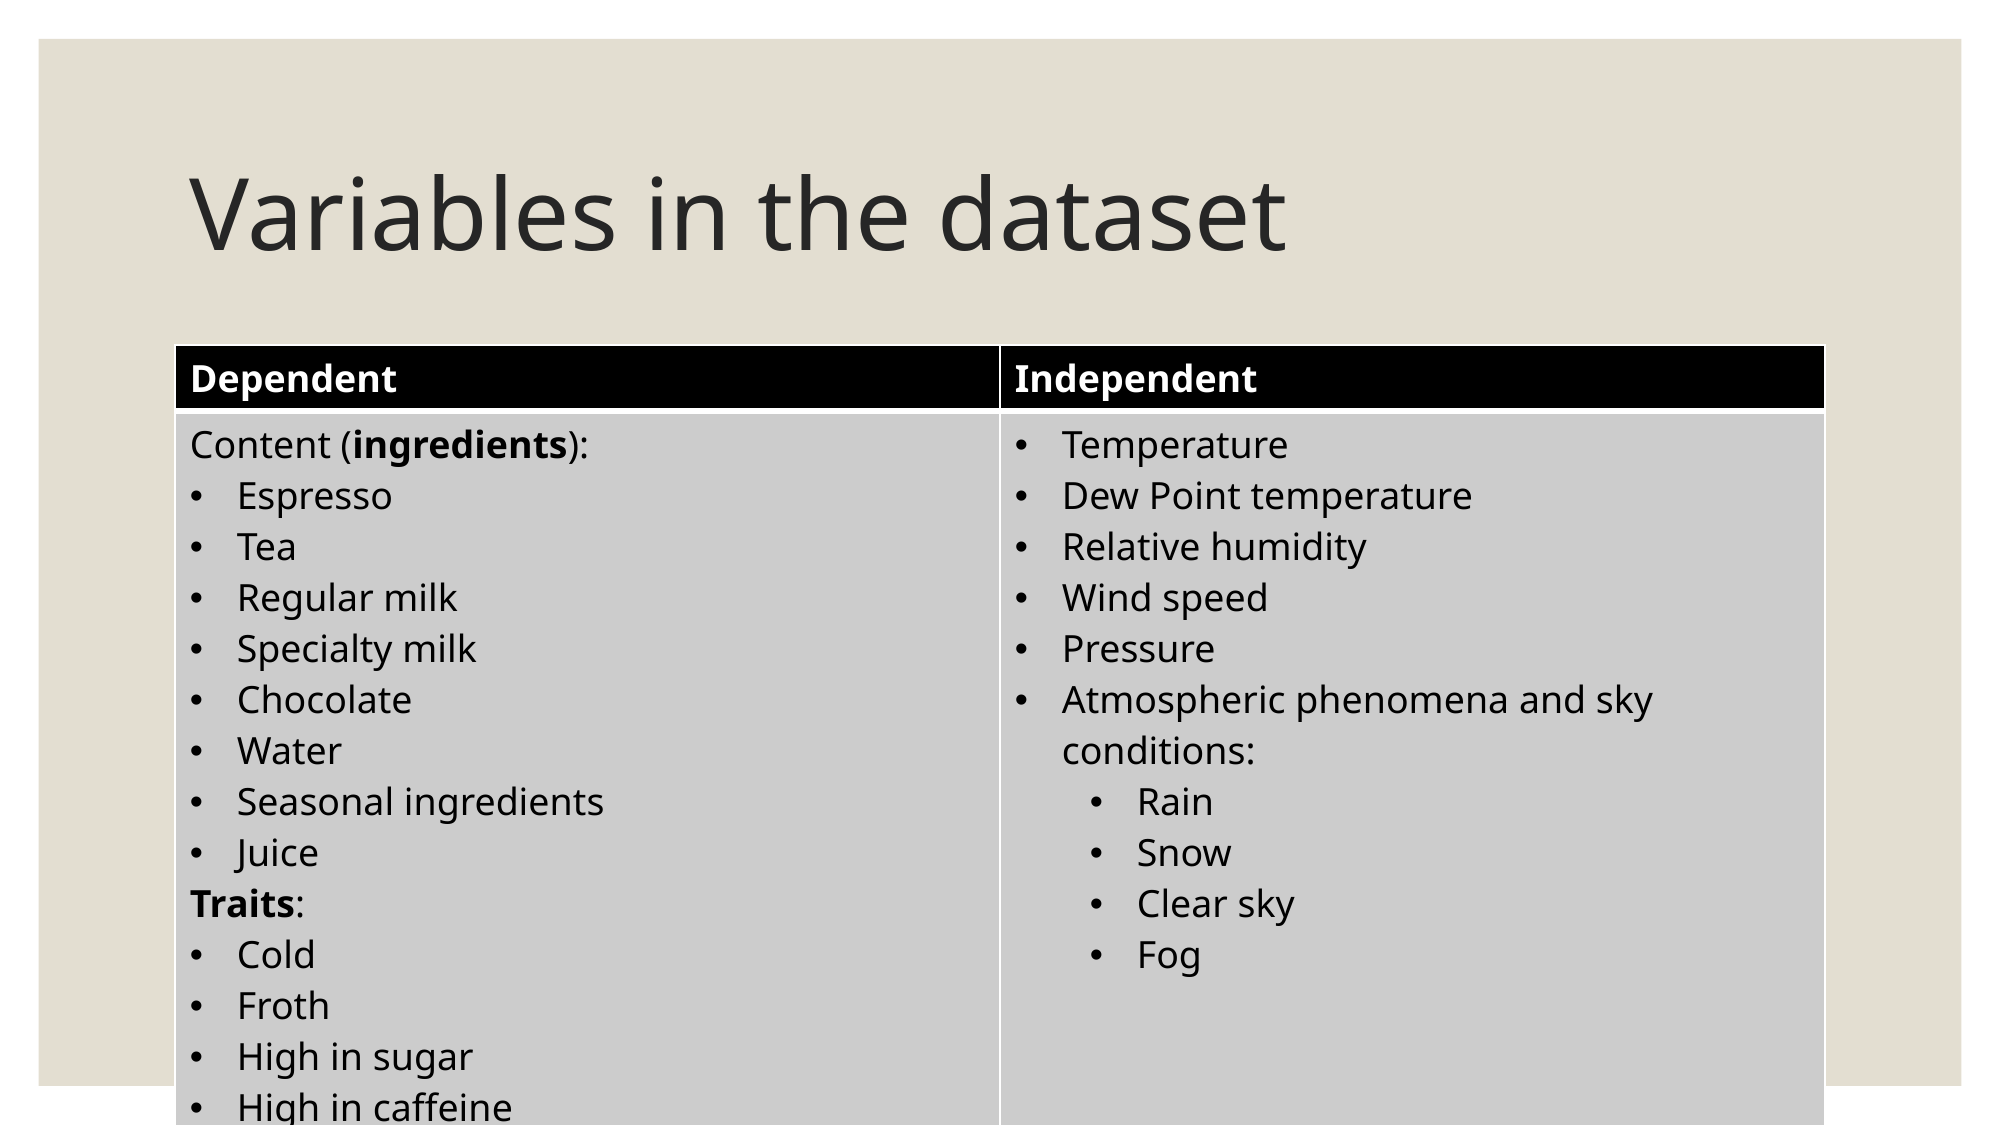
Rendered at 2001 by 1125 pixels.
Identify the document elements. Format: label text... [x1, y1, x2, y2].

table_cell Content (ingredients): Espresso Tea Regular milk Specialty milk Chocolate Water Seasonal ingredients Juice Traits: Cold Froth High in sugar High in caffeine [176, 414, 999, 1125]
table_header Independent [1001, 346, 1824, 408]
table_cell Temperature Dew Point temperature Relative humidity Wind speed Pressure Atmospheric phenomena and sky conditions: Rain Snow Clear sky Fog [1001, 414, 1824, 1125]
table_header Dependent [176, 346, 999, 408]
title Variables in the dataset [174, 105, 1825, 331]
